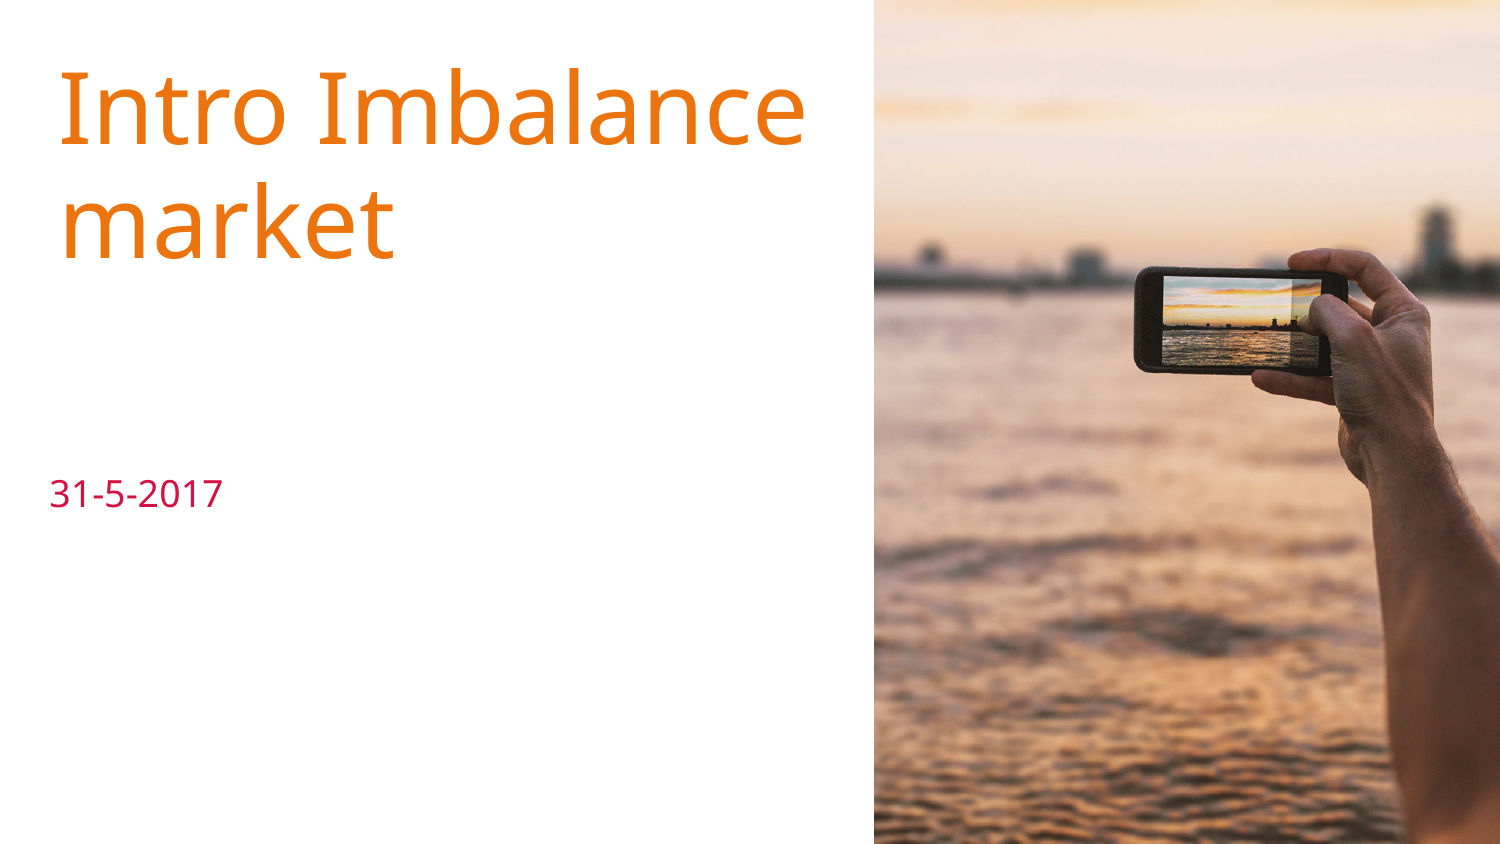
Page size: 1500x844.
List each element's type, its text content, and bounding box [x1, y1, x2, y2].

picture [873, 0, 1500, 844]
list 31-5-2017 [49, 473, 829, 521]
title Intro Imbalance market [59, 53, 839, 278]
